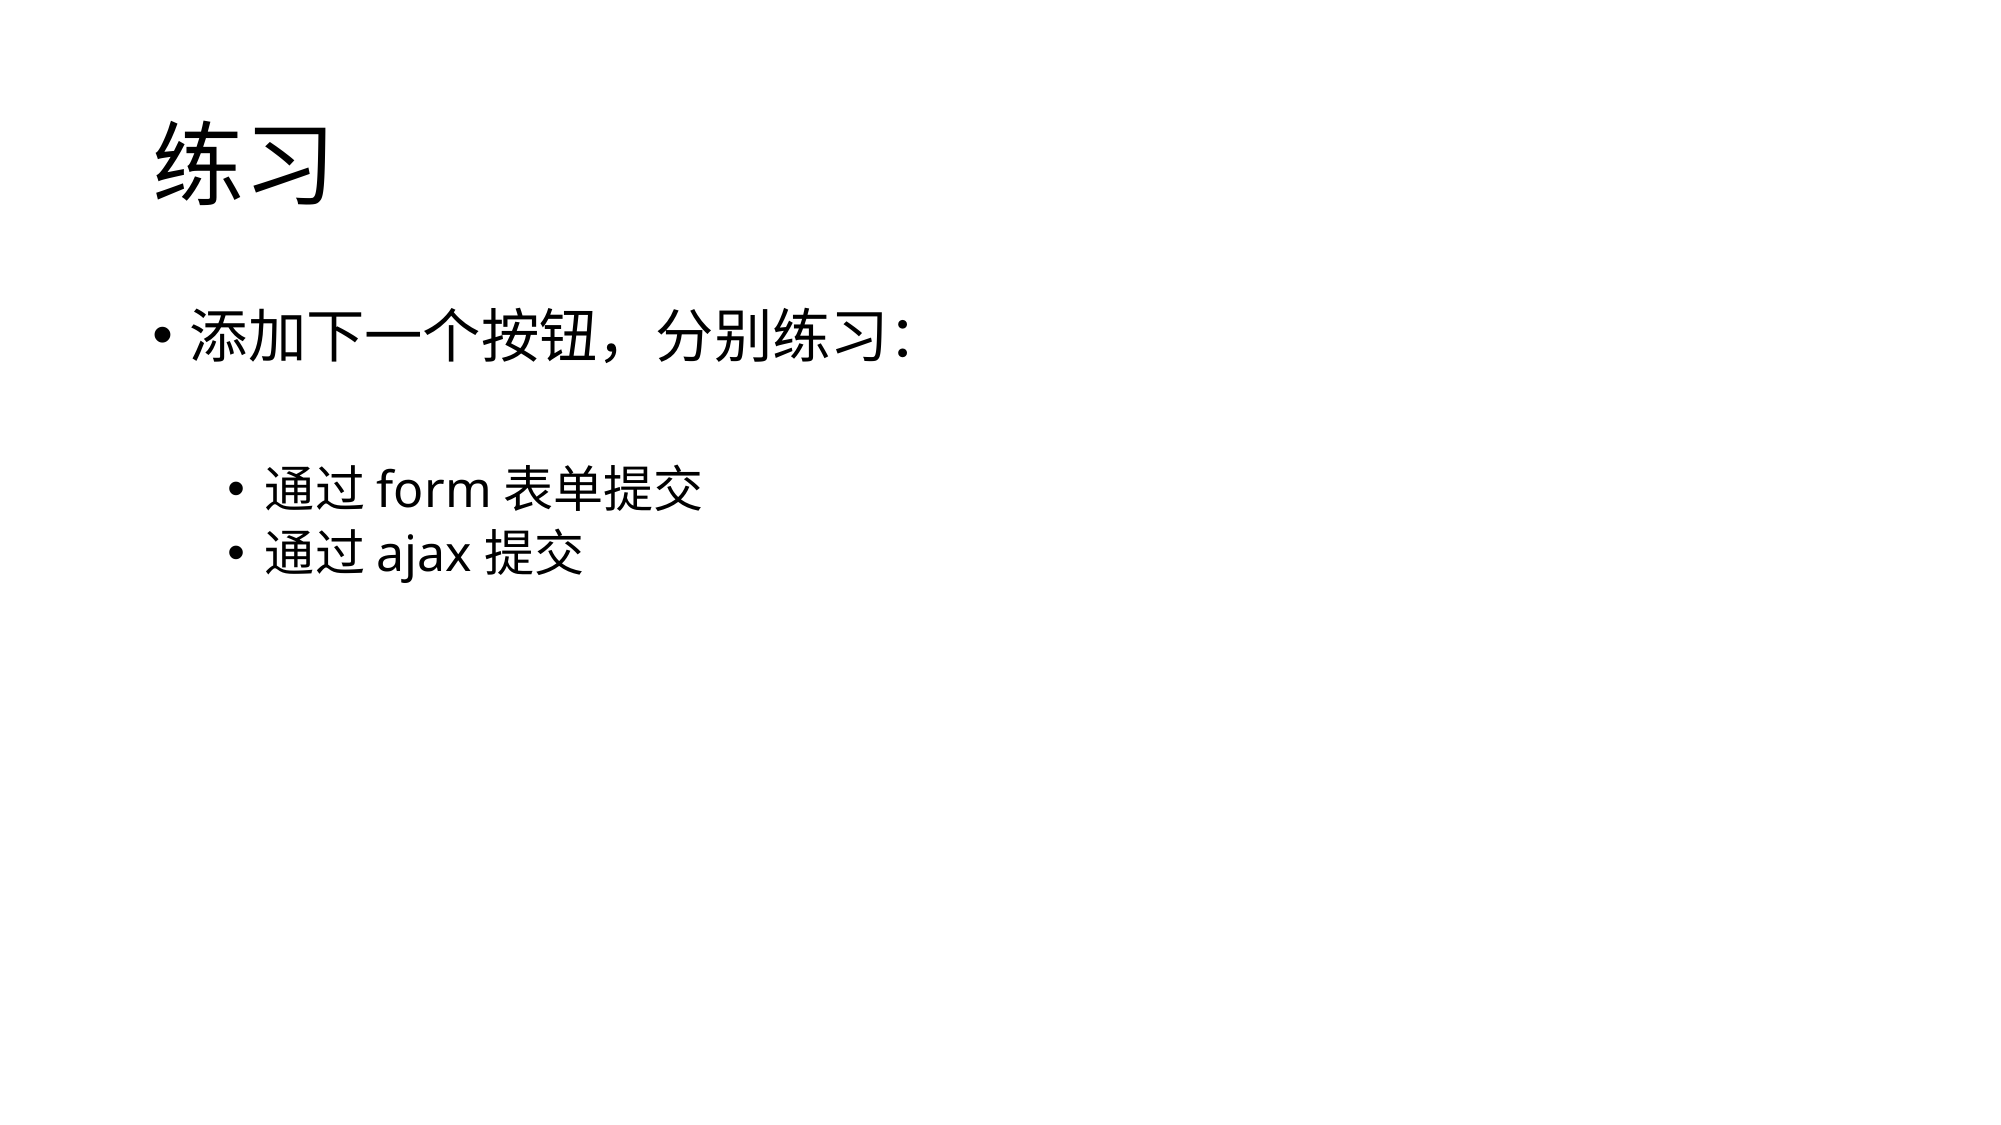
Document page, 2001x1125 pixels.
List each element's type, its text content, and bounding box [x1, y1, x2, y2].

list 添加下一个按钮，分别练习： 通过form表单提交 通过ajax提交 [137, 299, 1863, 1014]
title 练习 [137, 59, 1863, 278]
